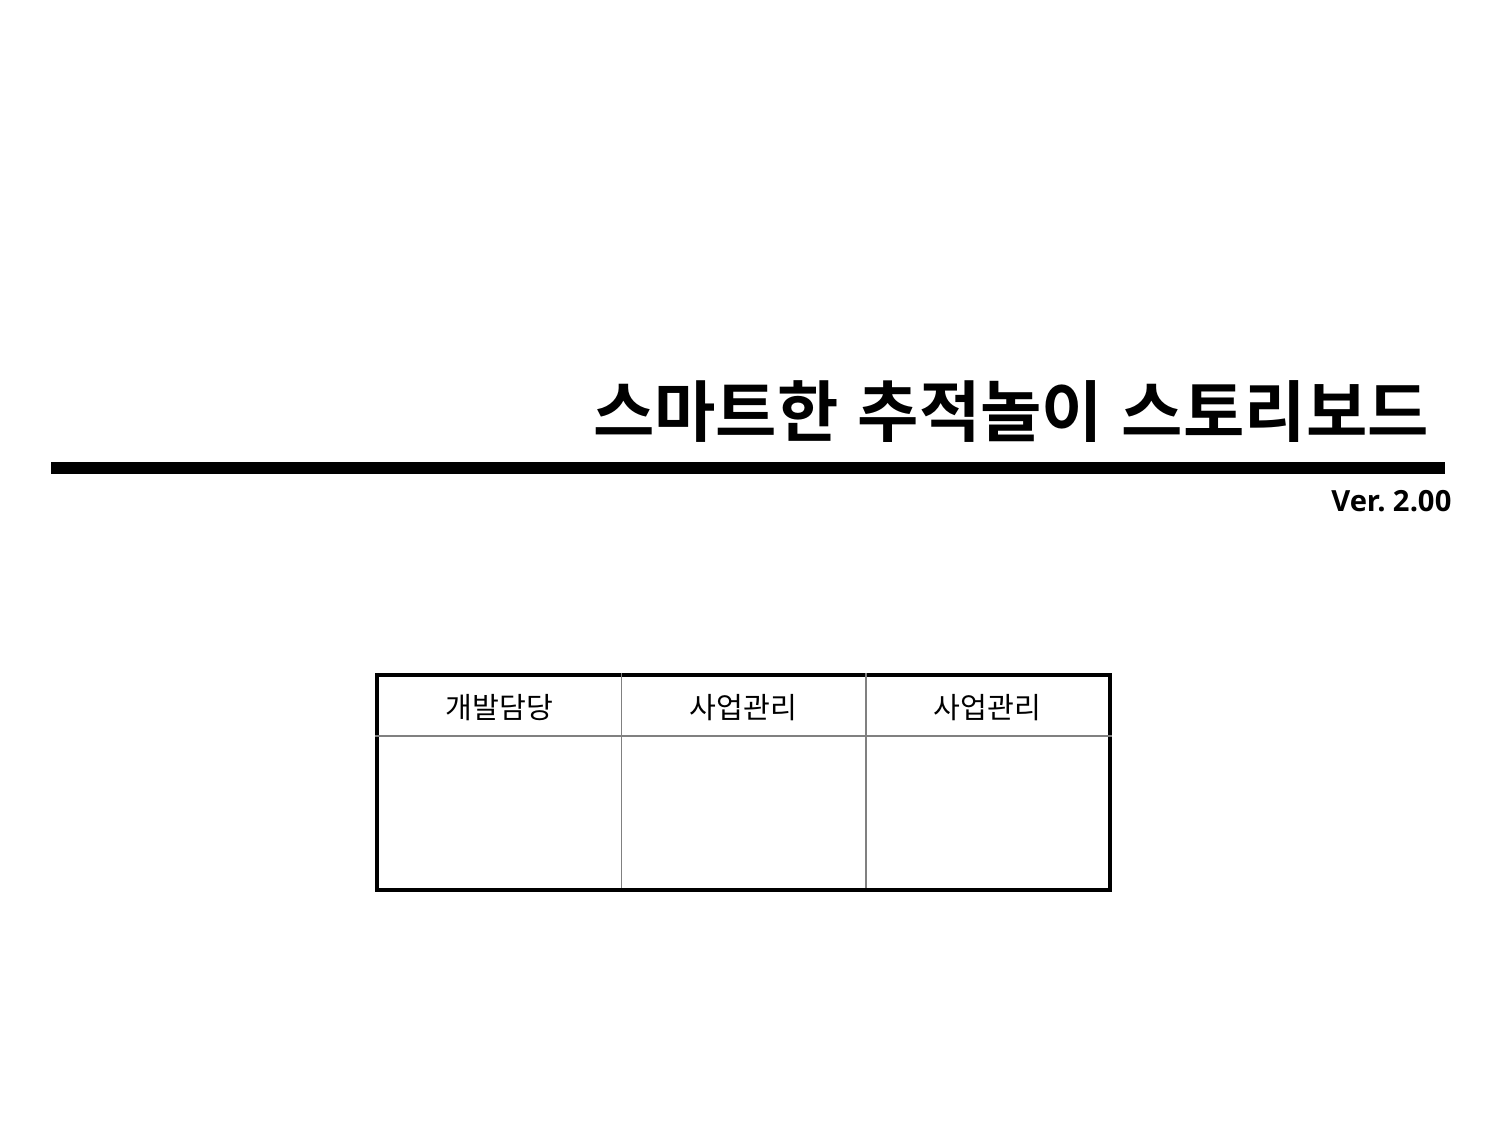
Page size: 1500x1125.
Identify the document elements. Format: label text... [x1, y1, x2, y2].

table_cell [867, 737, 1108, 888]
title 스마트한 추적놀이 스토리보드 [51, 351, 1445, 467]
table_cell [622, 737, 865, 888]
table_header 사업관리 [622, 677, 865, 735]
table_header 개발담당 [379, 677, 621, 735]
text_box Ver. 2.00 [1316, 474, 1467, 525]
table_header 사업관리 [867, 677, 1108, 735]
table_cell [379, 737, 621, 888]
